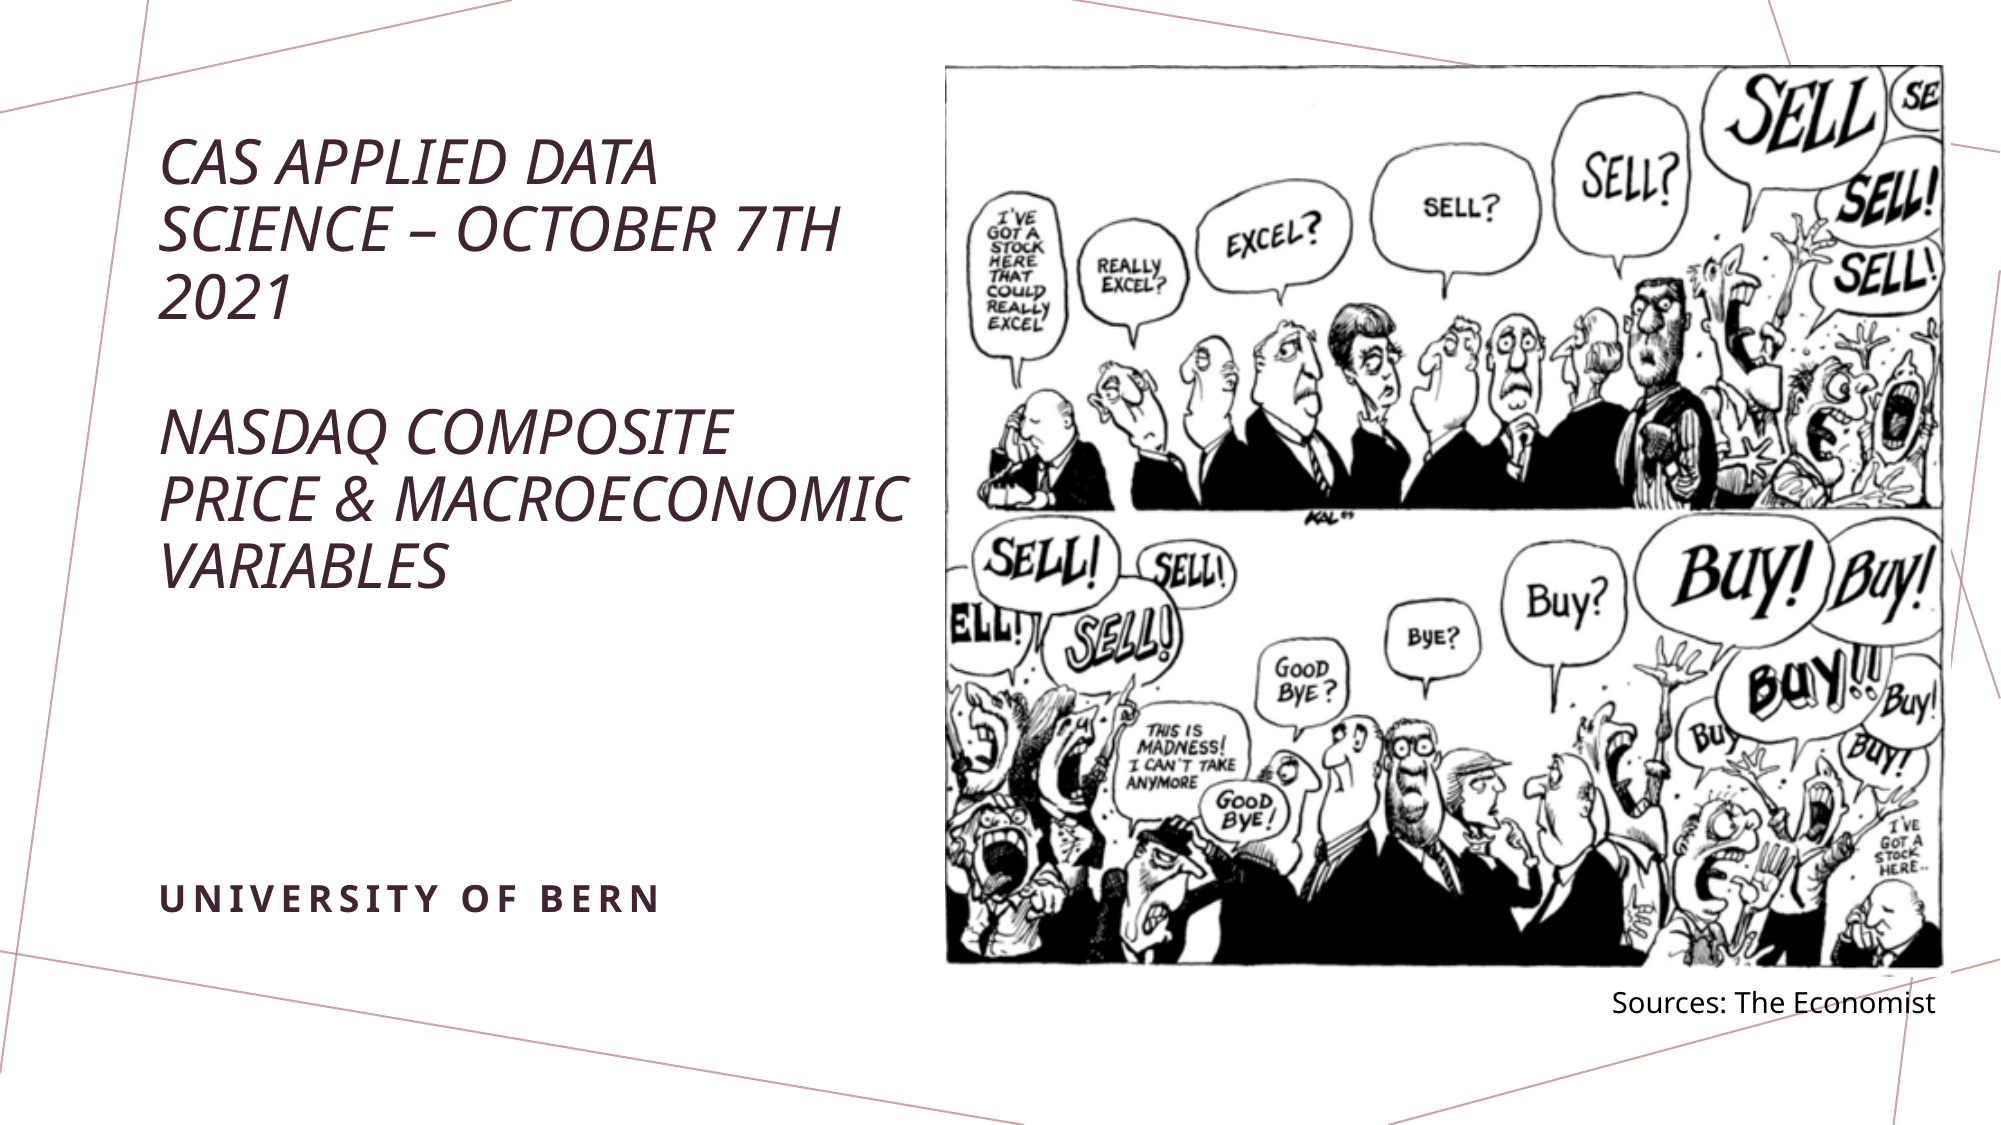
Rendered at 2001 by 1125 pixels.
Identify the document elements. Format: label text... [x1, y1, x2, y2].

title Cas Applied Data Science – October 7th 2021 Nasdaq composite price & macroeconomic variables [143, 122, 925, 763]
picture [945, 65, 1951, 977]
text_box Sources: The Economist [945, 977, 1951, 1027]
subtitle University of Bern [143, 763, 945, 927]
